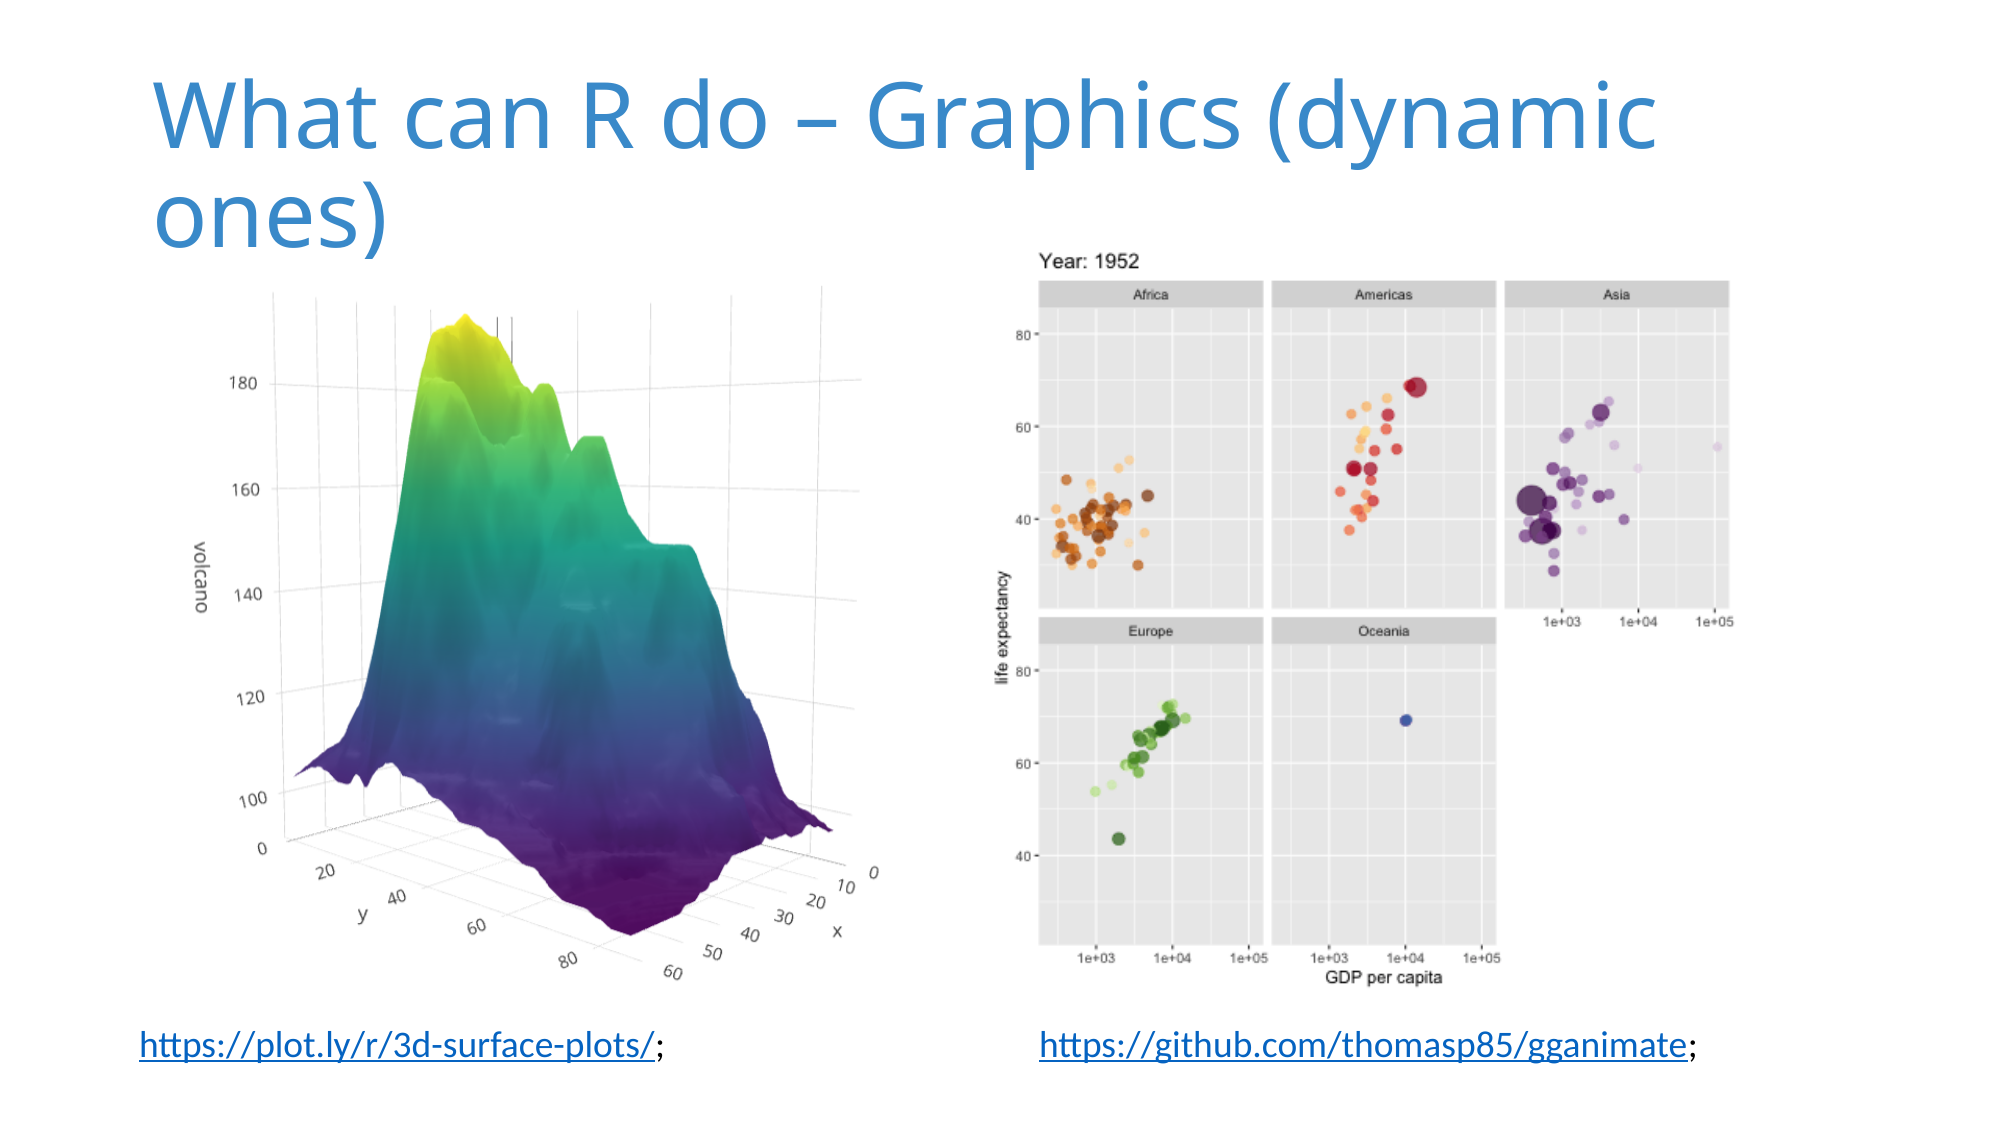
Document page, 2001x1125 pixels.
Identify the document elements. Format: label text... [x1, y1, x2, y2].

title What can R do – Graphics (dynamic ones) [137, 59, 1863, 278]
picture [987, 245, 1738, 996]
picture [137, 259, 913, 996]
text_box https://plot.ly/r/3d-surface-plots/; https://github.com/thomasp85/gganimate; [124, 1012, 1921, 1073]
